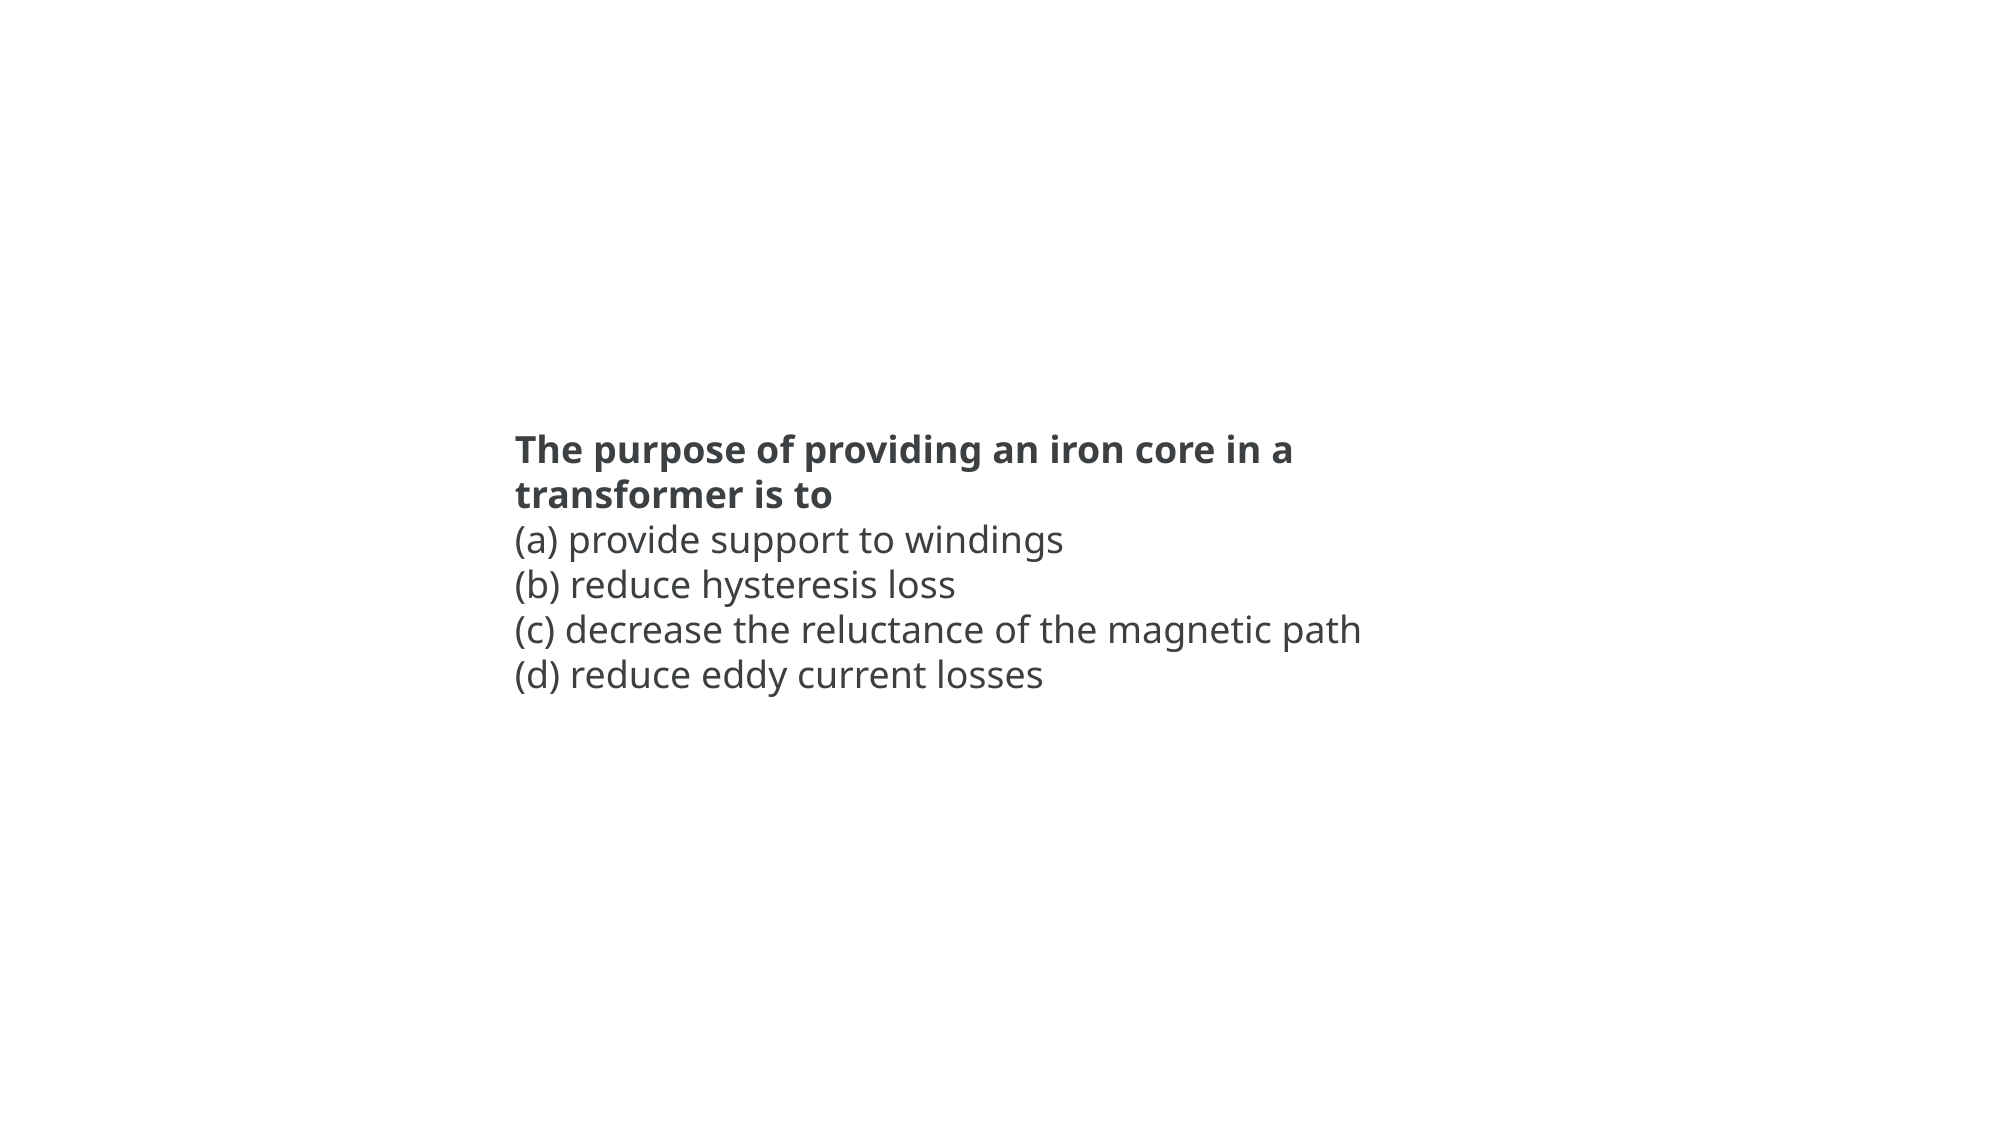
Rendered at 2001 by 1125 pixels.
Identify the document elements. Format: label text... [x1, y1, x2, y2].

text_box The purpose of providing an iron core in a transformer is to (a) provide support to windings (b) reduce hysteresis loss (c) decrease the reluctance of the magnetic path (d) reduce eddy current losses [500, 418, 1500, 704]
